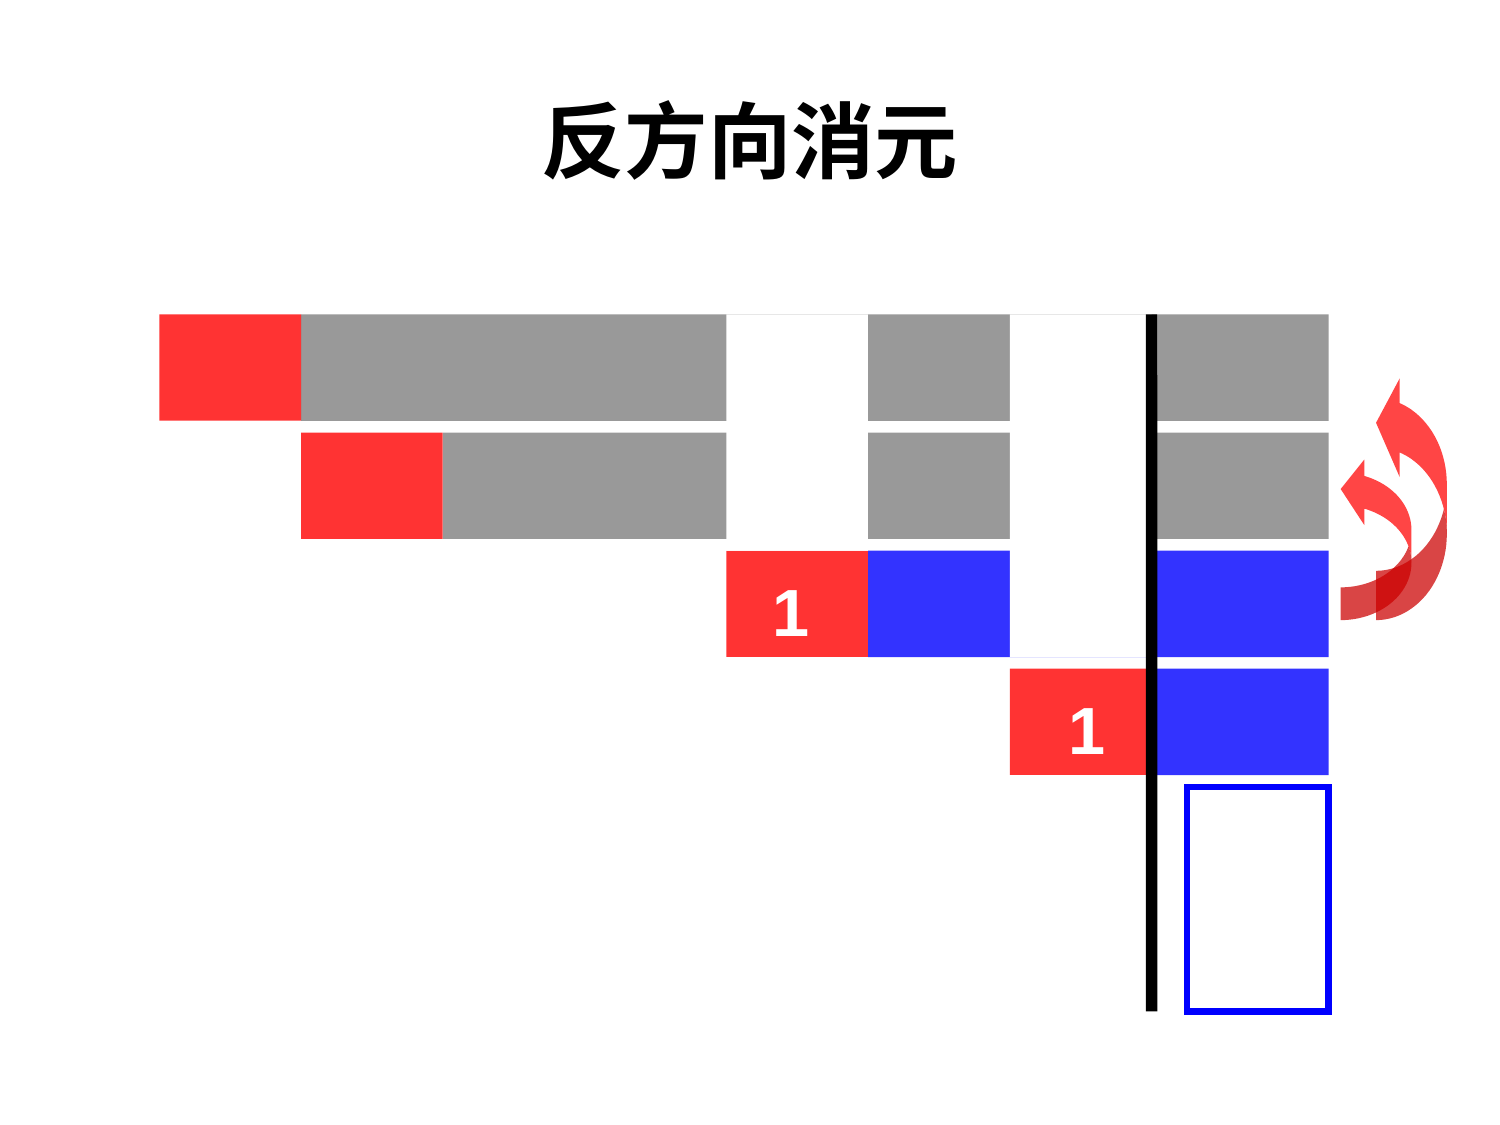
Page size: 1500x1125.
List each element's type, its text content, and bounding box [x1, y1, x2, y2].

text_box [1152, 432, 1329, 539]
text_box [868, 432, 1009, 539]
text_box [301, 432, 443, 539]
title 反方向消元 [75, 45, 1425, 233]
text_box [1376, 378, 1447, 621]
text_box 1 [749, 562, 833, 658]
text_box [868, 550, 1151, 658]
text_box [1340, 459, 1412, 567]
text_box [868, 314, 1009, 421]
text_box [726, 551, 868, 657]
text_box [443, 432, 726, 539]
text_box [1009, 314, 1151, 657]
text_box 1 [1045, 680, 1129, 776]
text_box [1187, 786, 1329, 1012]
text_box [302, 314, 726, 421]
text_box [1152, 314, 1329, 421]
text_box [726, 314, 868, 551]
text_box [1152, 668, 1329, 776]
text_box [1009, 668, 1151, 775]
text_box [1152, 550, 1329, 658]
text_box [159, 314, 302, 421]
